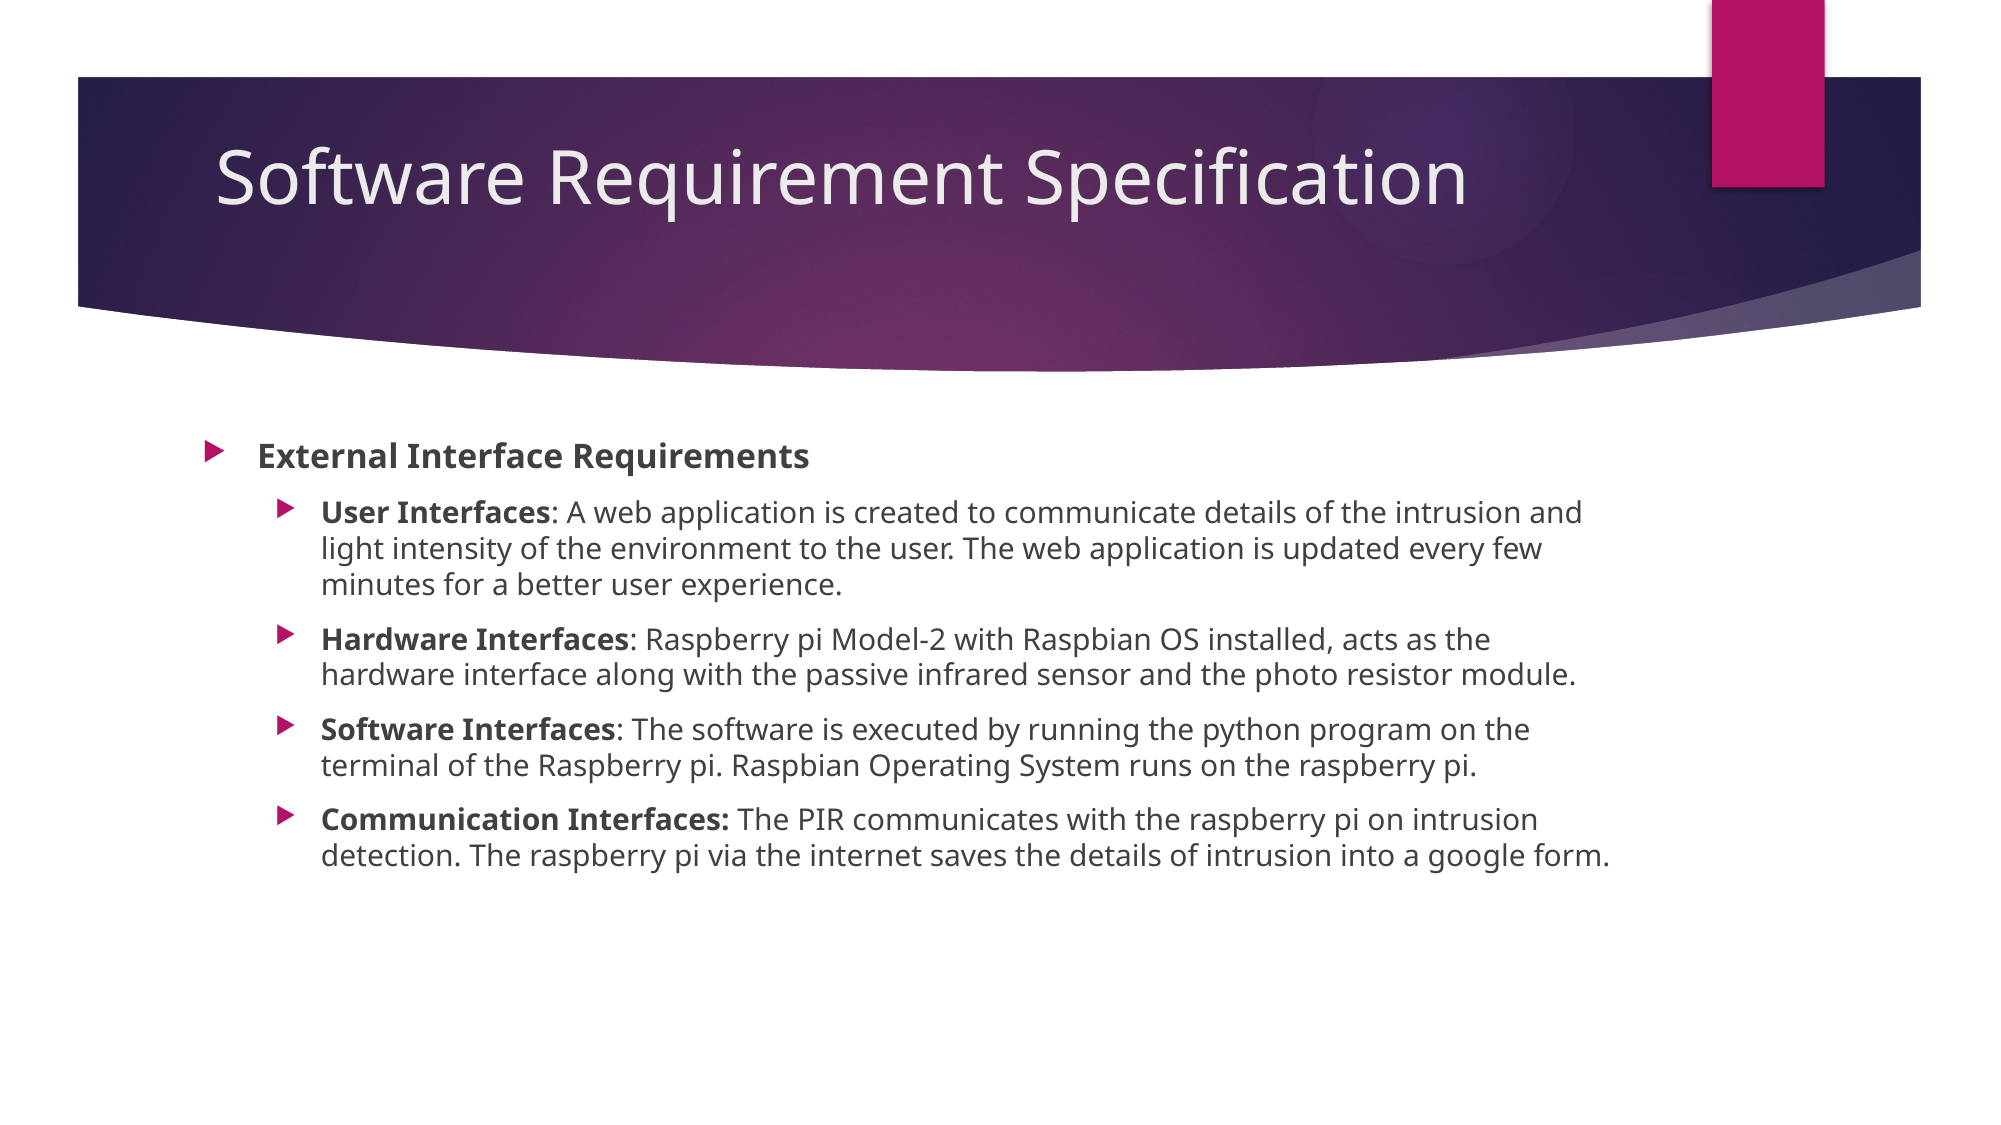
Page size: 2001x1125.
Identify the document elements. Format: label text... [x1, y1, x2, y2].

list External Interface Requirements User Interfaces: A web application is created to communicate details of the intrusion and light intensity of the environment to the user. The web application is updated every few minutes for a better user experience. Hardware Interfaces: Raspberry pi Model-2 with Raspbian OS installed, acts as the hardware interface along with the passive infrared sensor and the photo resistor module. Software Interfaces: The software is executed by running the python program on the terminal of the Raspberry pi. Raspbian Operating System runs on the raspberry pi. Communication Interfaces: The PIR communicates with the raspberry pi on intrusion detection. The raspberry pi via the internet saves the details of intrusion into a google form. [187, 427, 1636, 988]
title Software Requirement Specification [200, 147, 1638, 263]
